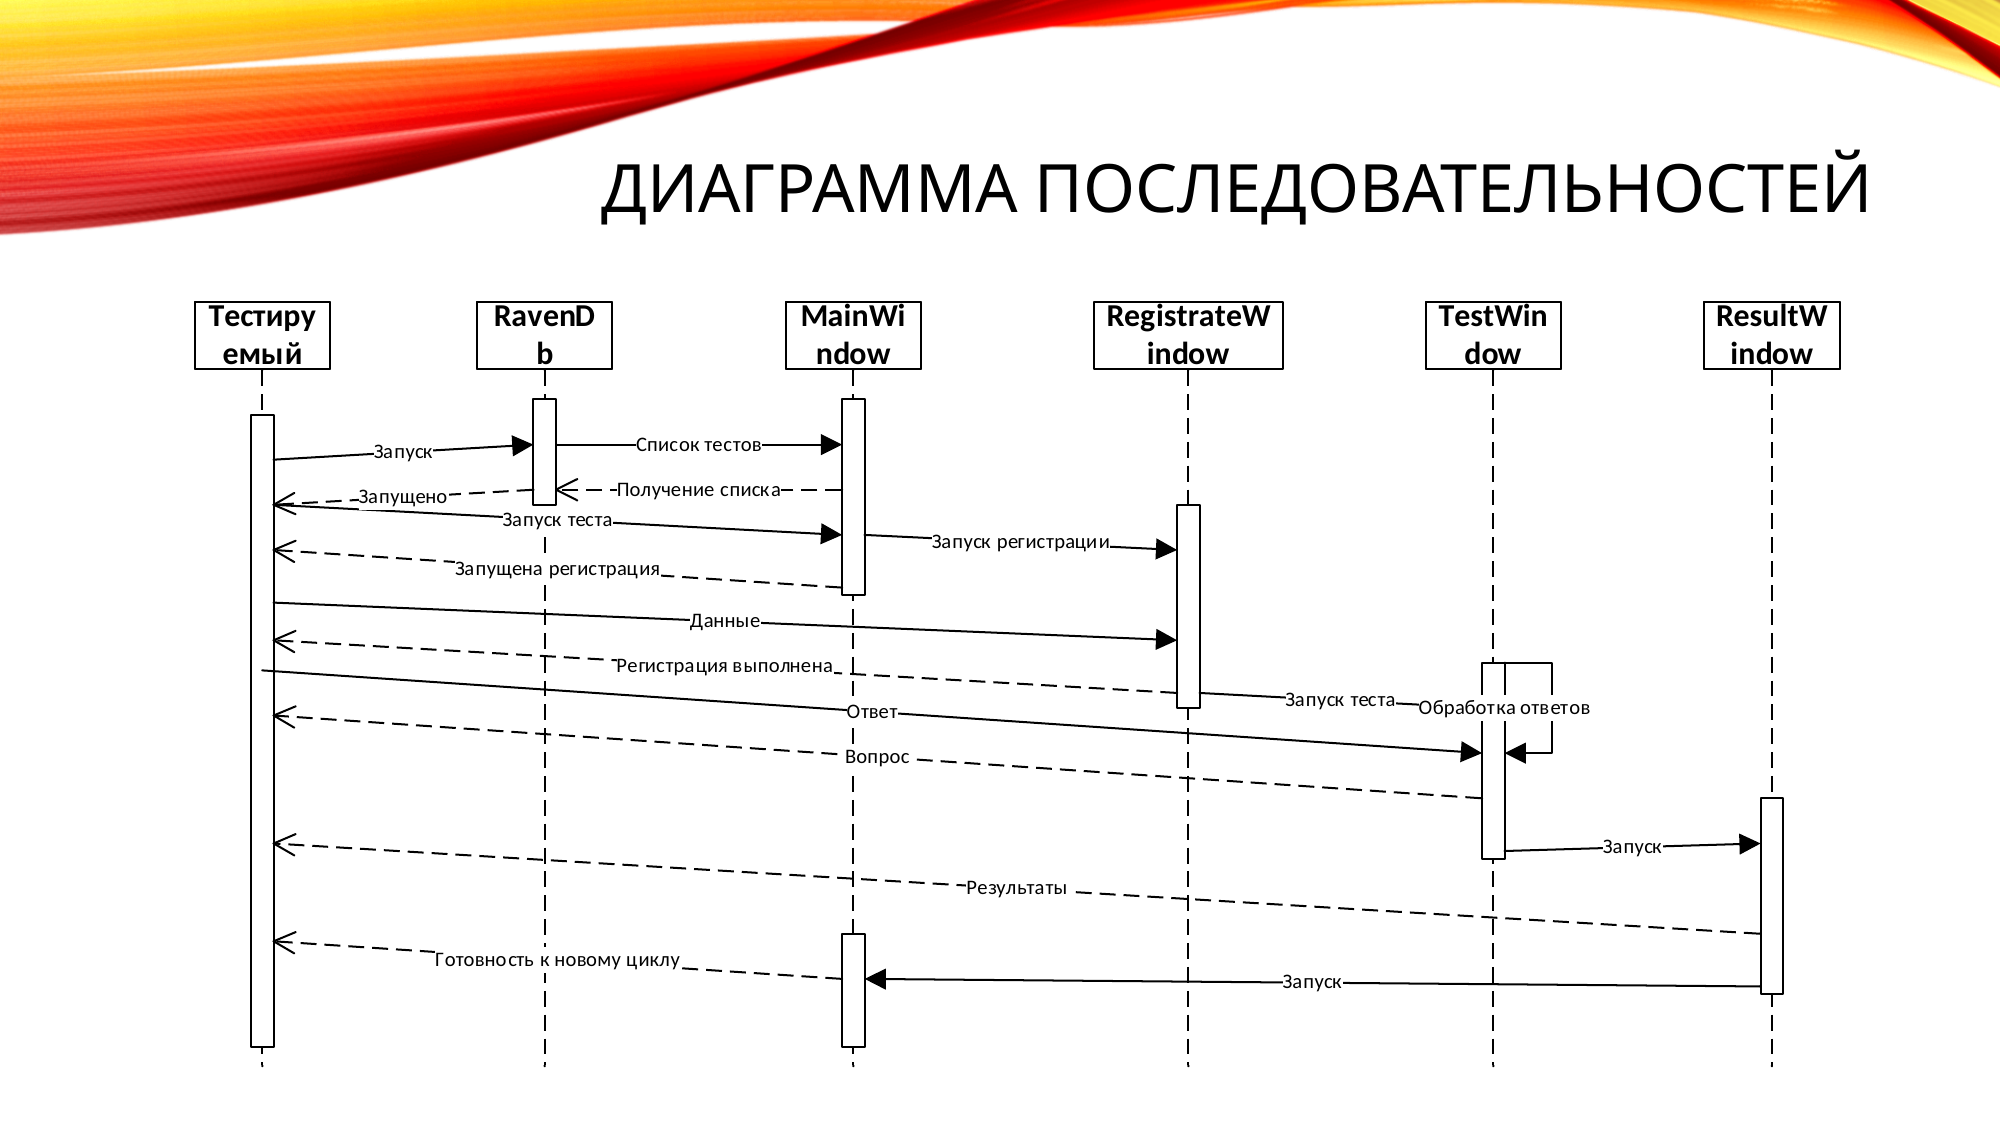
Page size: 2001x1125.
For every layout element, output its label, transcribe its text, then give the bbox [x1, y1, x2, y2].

picture [189, 284, 1845, 1069]
title Диаграмма последовательностей [474, 125, 1888, 258]
picture [0, 0, 2000, 237]
